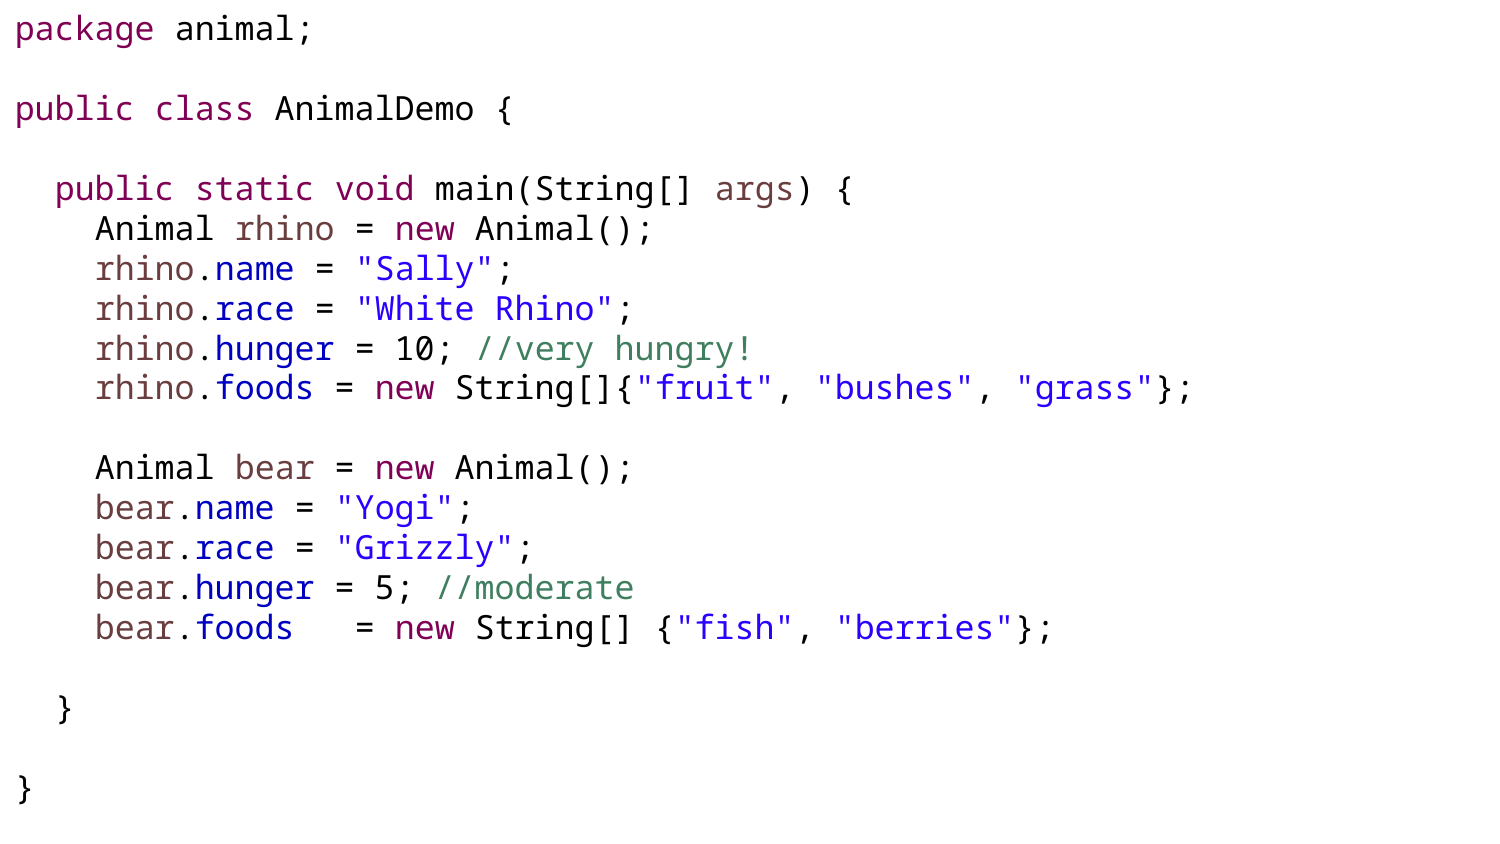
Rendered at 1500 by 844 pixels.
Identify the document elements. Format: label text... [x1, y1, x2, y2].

text_box package animal; public class AnimalDemo { public static void main(String[] args) { Animal rhino = new Animal(); rhino.name = "Sally"; rhino.race = "White Rhino"; rhino.hunger = 10; //very hungry! rhino.foods = new String[]{"fruit", "bushes", "grass"}; Animal bear = new Animal(); bear.name = "Yogi"; bear.race = "Grizzly"; bear.hunger = 5; //moderate bear.foods = new String[] {"fish", "berries"}; } } [0, 0, 1288, 814]
